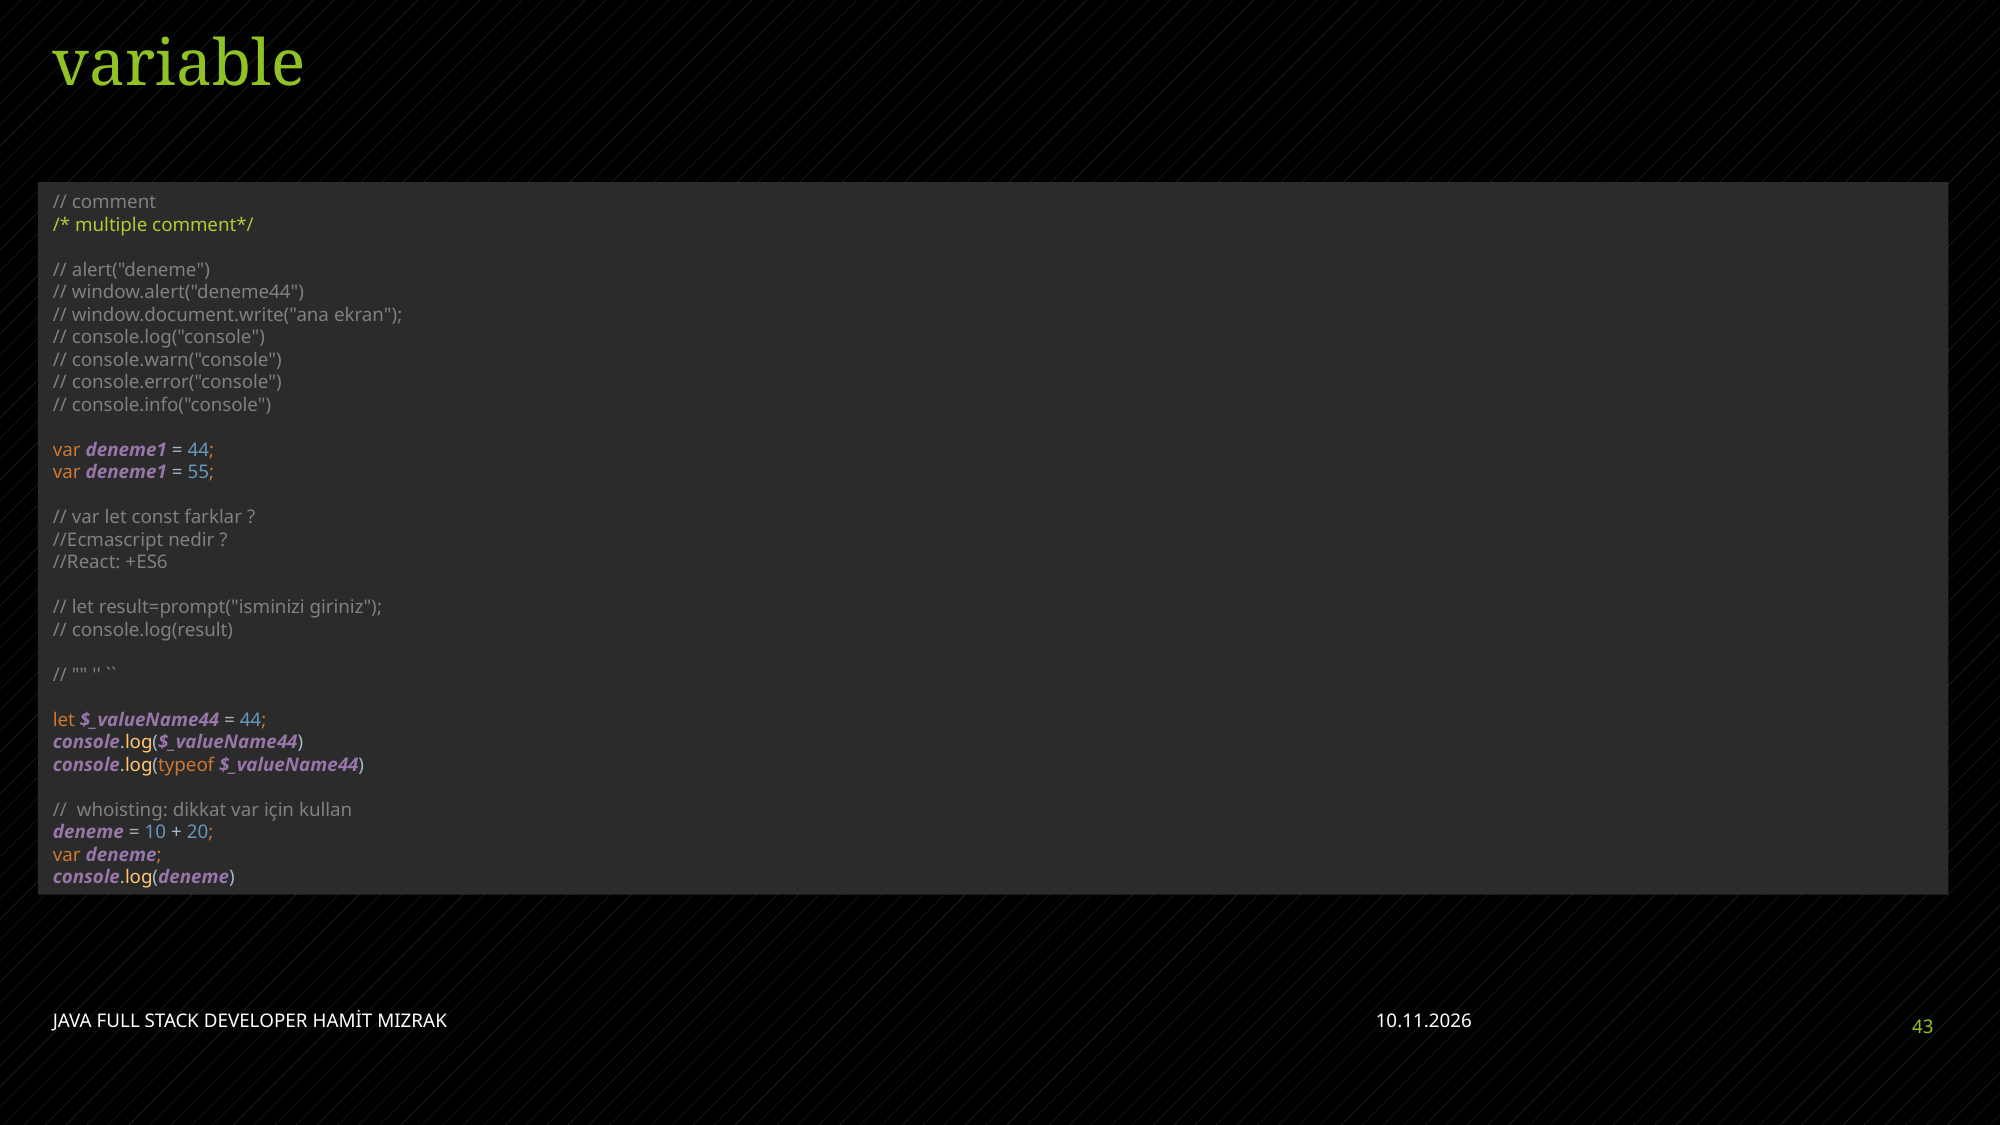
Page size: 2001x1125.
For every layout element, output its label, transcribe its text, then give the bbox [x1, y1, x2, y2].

footer JAVA FULL STACK DEVELOPER HAMİT MIZRAK [37, 991, 1145, 1051]
slide_number 43 [1836, 997, 1949, 1058]
title variable [37, 14, 1949, 107]
list // comment /* multiple comment*/ // alert("deneme") // window.alert("deneme44") // window.document.write("ana ekran"); // console.log("console") // console.warn("console") // console.error("console") // console.info("console") var deneme1 = 44; var deneme1 = 55; // var let const farklar ? //Ecmascript nedir ? //React: +ES6 // let result=prompt("isminizi giriniz"); // console.log(result) // "" '' `` let $_valueName44 = 44; console.log($_valueName44) console.log(typeof $_valueName44) // whoisting: dikkat var için kullan deneme = 10 + 20; var deneme; console.log(deneme) [37, 182, 1949, 895]
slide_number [1181, 991, 1487, 1051]
